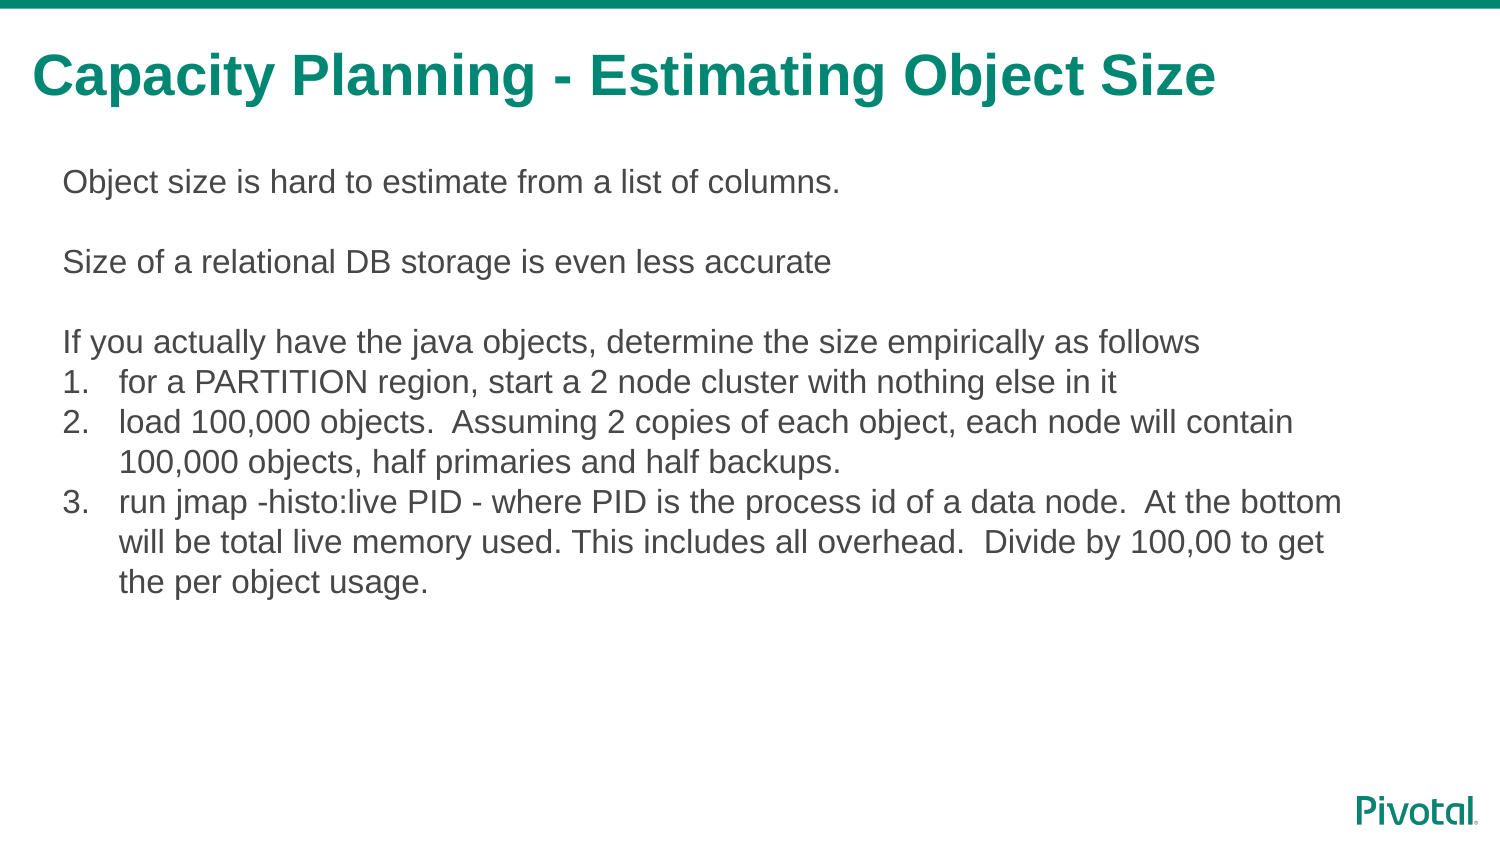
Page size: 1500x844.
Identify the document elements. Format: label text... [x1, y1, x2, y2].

picture [1357, 796, 1478, 825]
title Capacity Planning - Estimating Object Size [17, 27, 1500, 117]
list Object size is hard to estimate from a list of columns. Size of a relational DB storage is even less accurate If you actually have the java objects, determine the size empirically as follows for a PARTITION region, start a 2 node cluster with nothing else in it load 100,000 objects. Assuming 2 copies of each object, each node will contain 100,000 objects, half primaries and half backups. run jmap -histo:live PID - where PID is the process id of a data node. At the bottom will be total live memory used. This includes all overhead. Divide by 100,00 to get the per object usage. [47, 145, 1373, 760]
